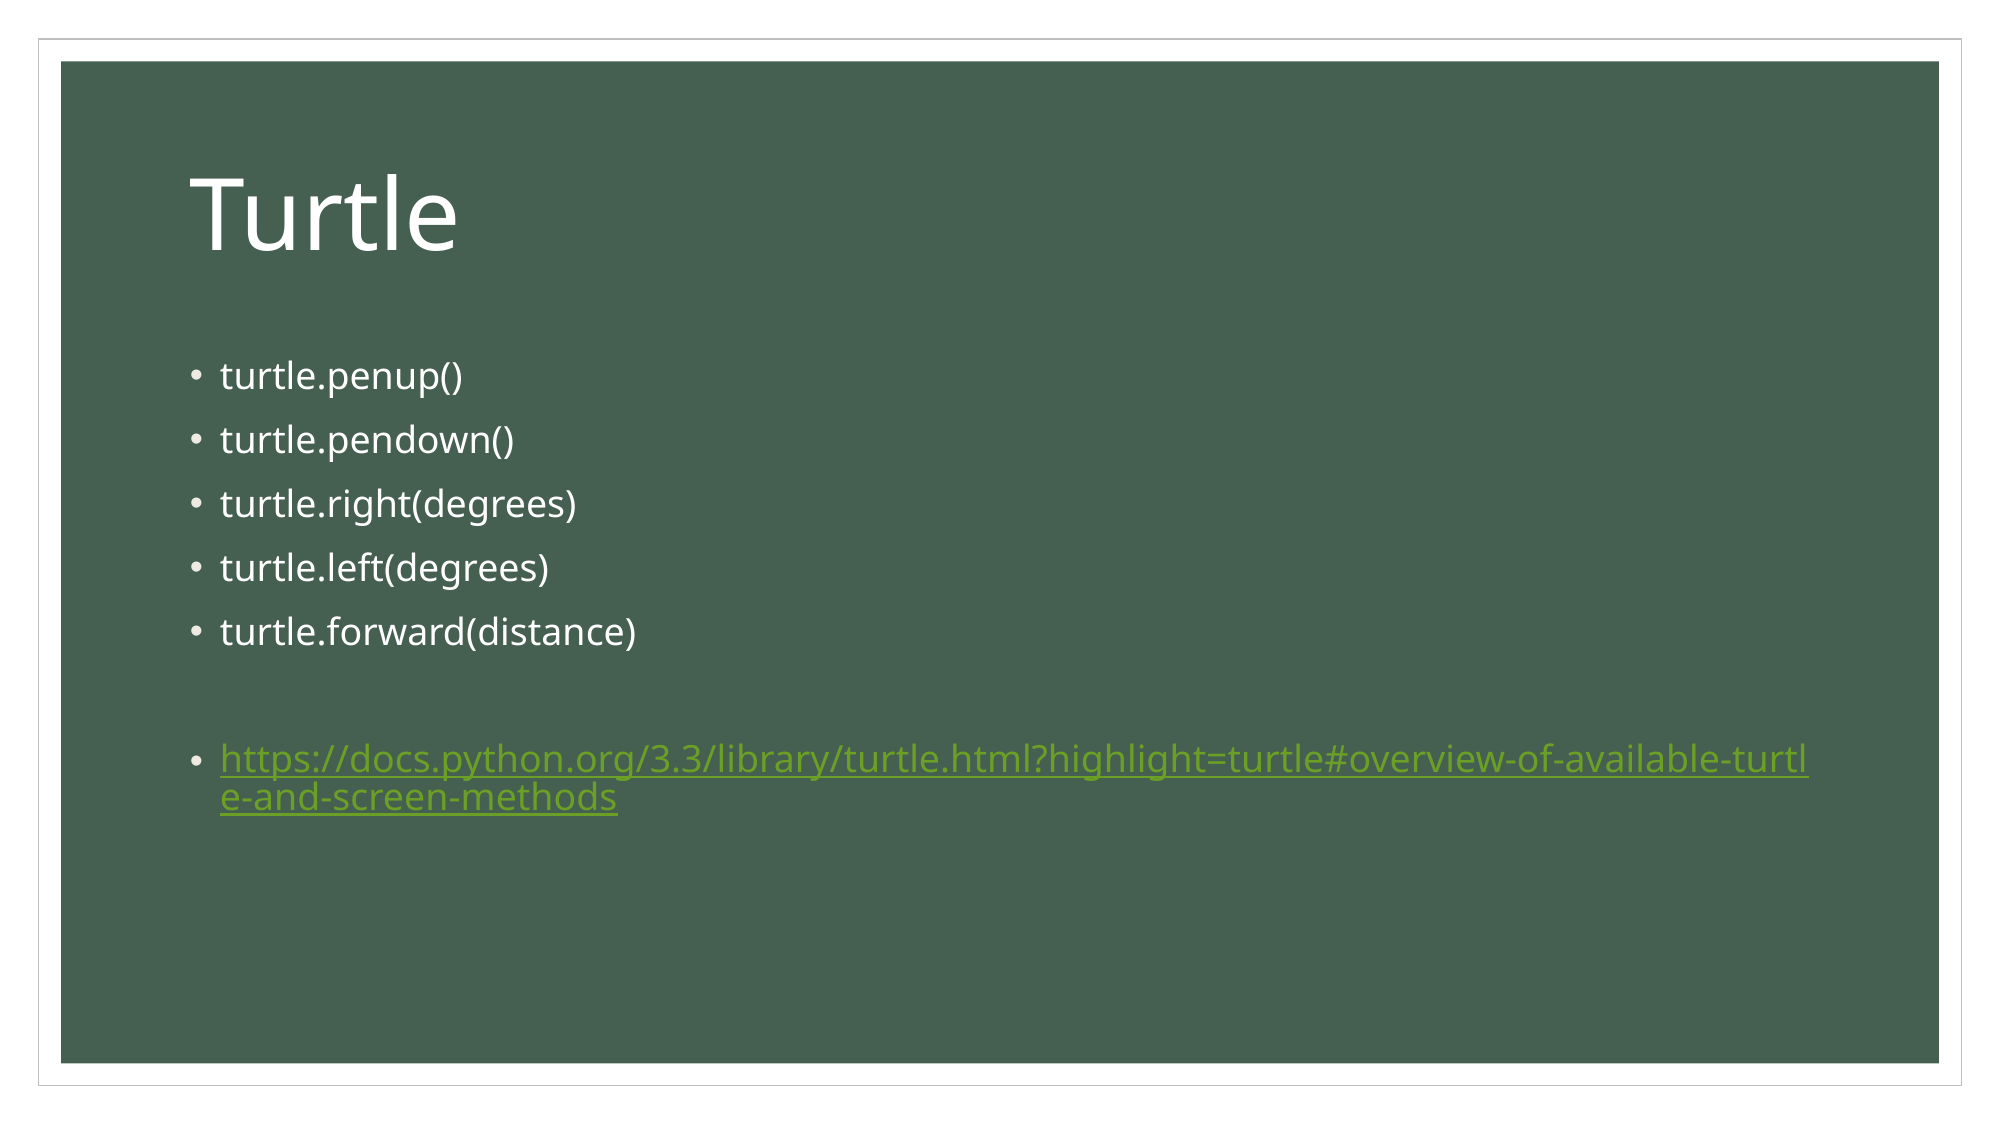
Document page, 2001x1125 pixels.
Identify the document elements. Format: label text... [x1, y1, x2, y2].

title Turtle [174, 105, 1825, 331]
list turtle.penup() turtle.pendown() turtle.right(degrees) turtle.left(degrees) turtle.forward(distance) https://docs.python.org/3.3/library/turtle.html?highlight=turtle#overview-of-available-turtle-and-screen-methods [174, 345, 1825, 990]
